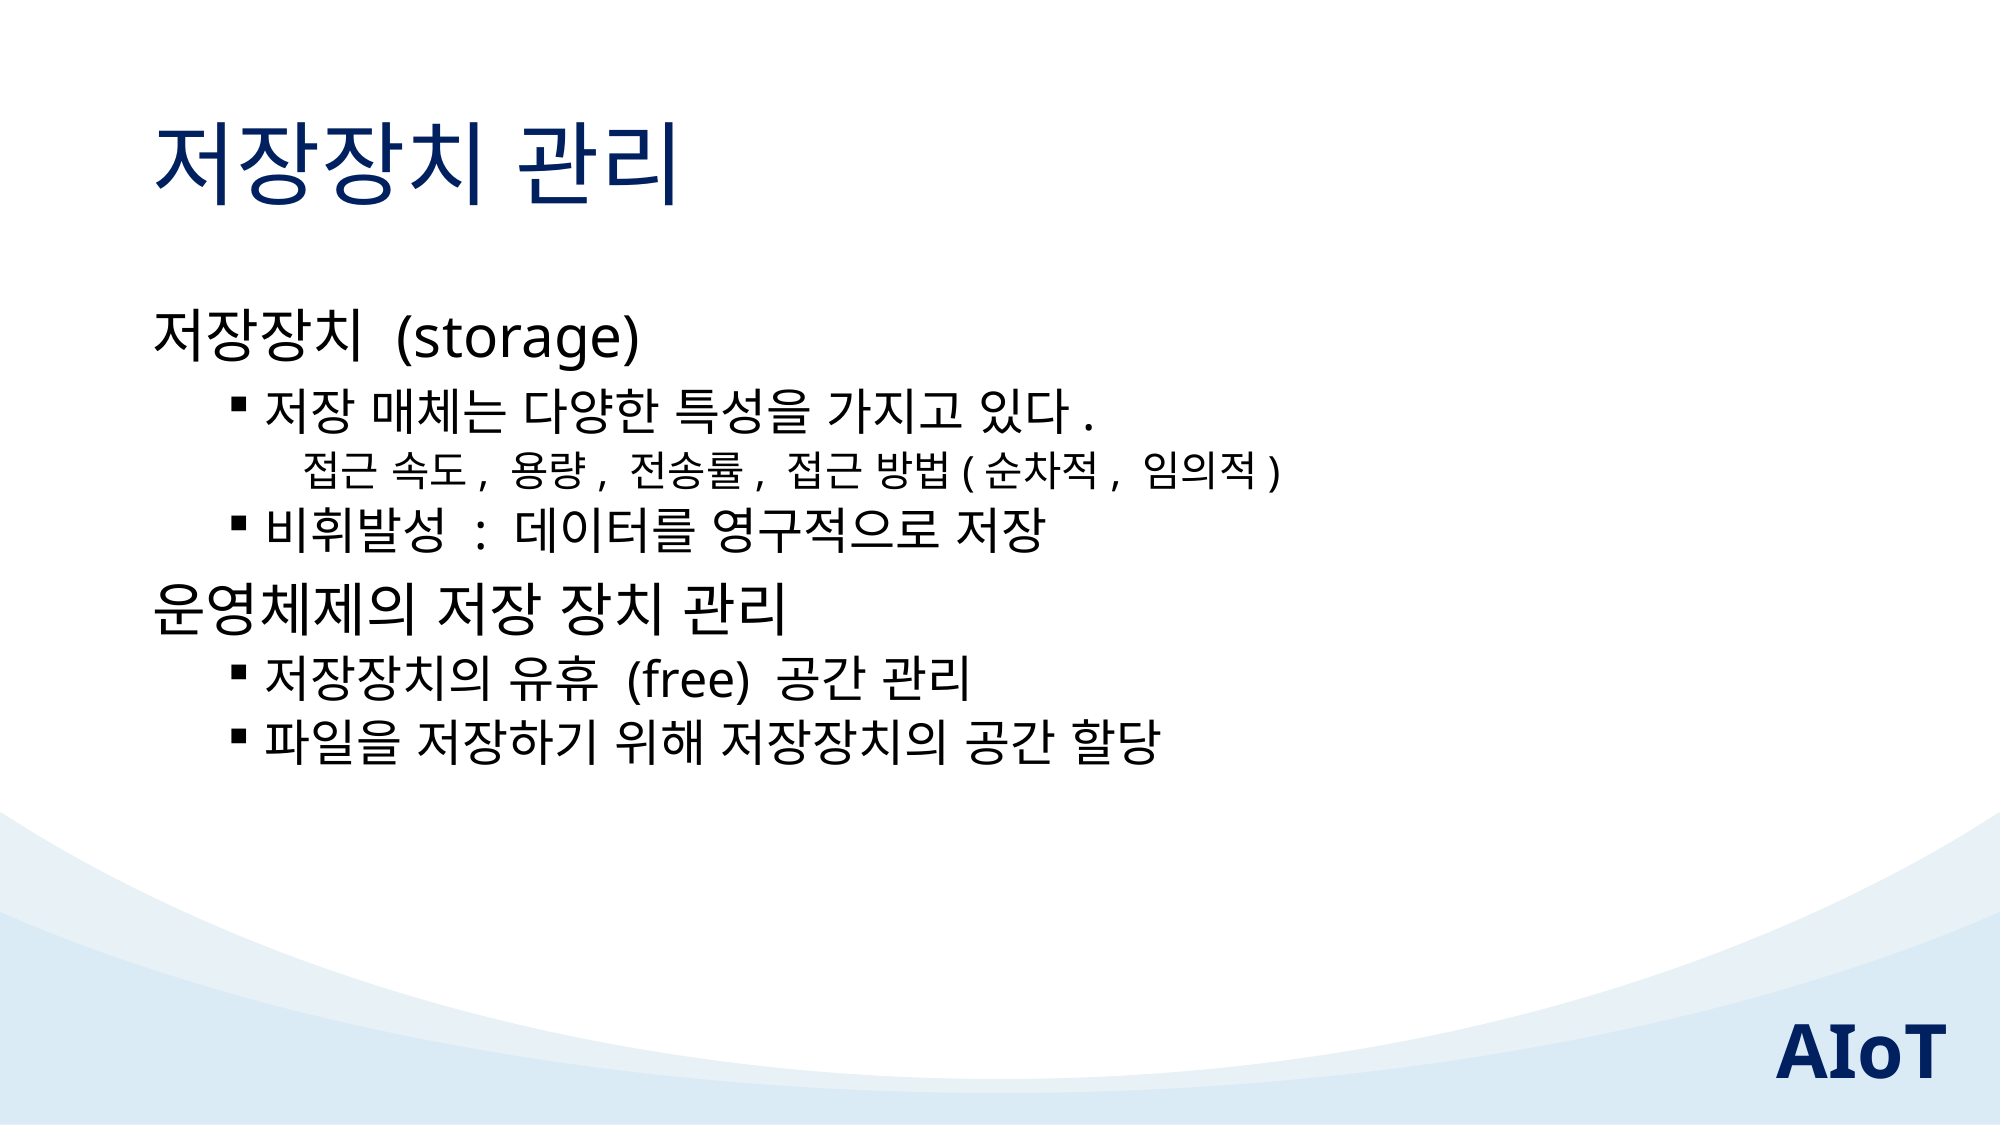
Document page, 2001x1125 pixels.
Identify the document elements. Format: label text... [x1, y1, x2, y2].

list 저장장치 (storage) 저장 매체는 다양한 특성을 가지고 있다. 접근 속도, 용량, 전송률, 접근 방법(순차적, 임의적) 비휘발성 : 데이터를 영구적으로 저장 운영체제의 저장 장치 관리 저장장치의 유휴 (free) 공간 관리 파일을 저장하기 위해 저장장치의 공간 할당 [137, 299, 1863, 1014]
title 저장장치 관리 [137, 59, 1863, 278]
